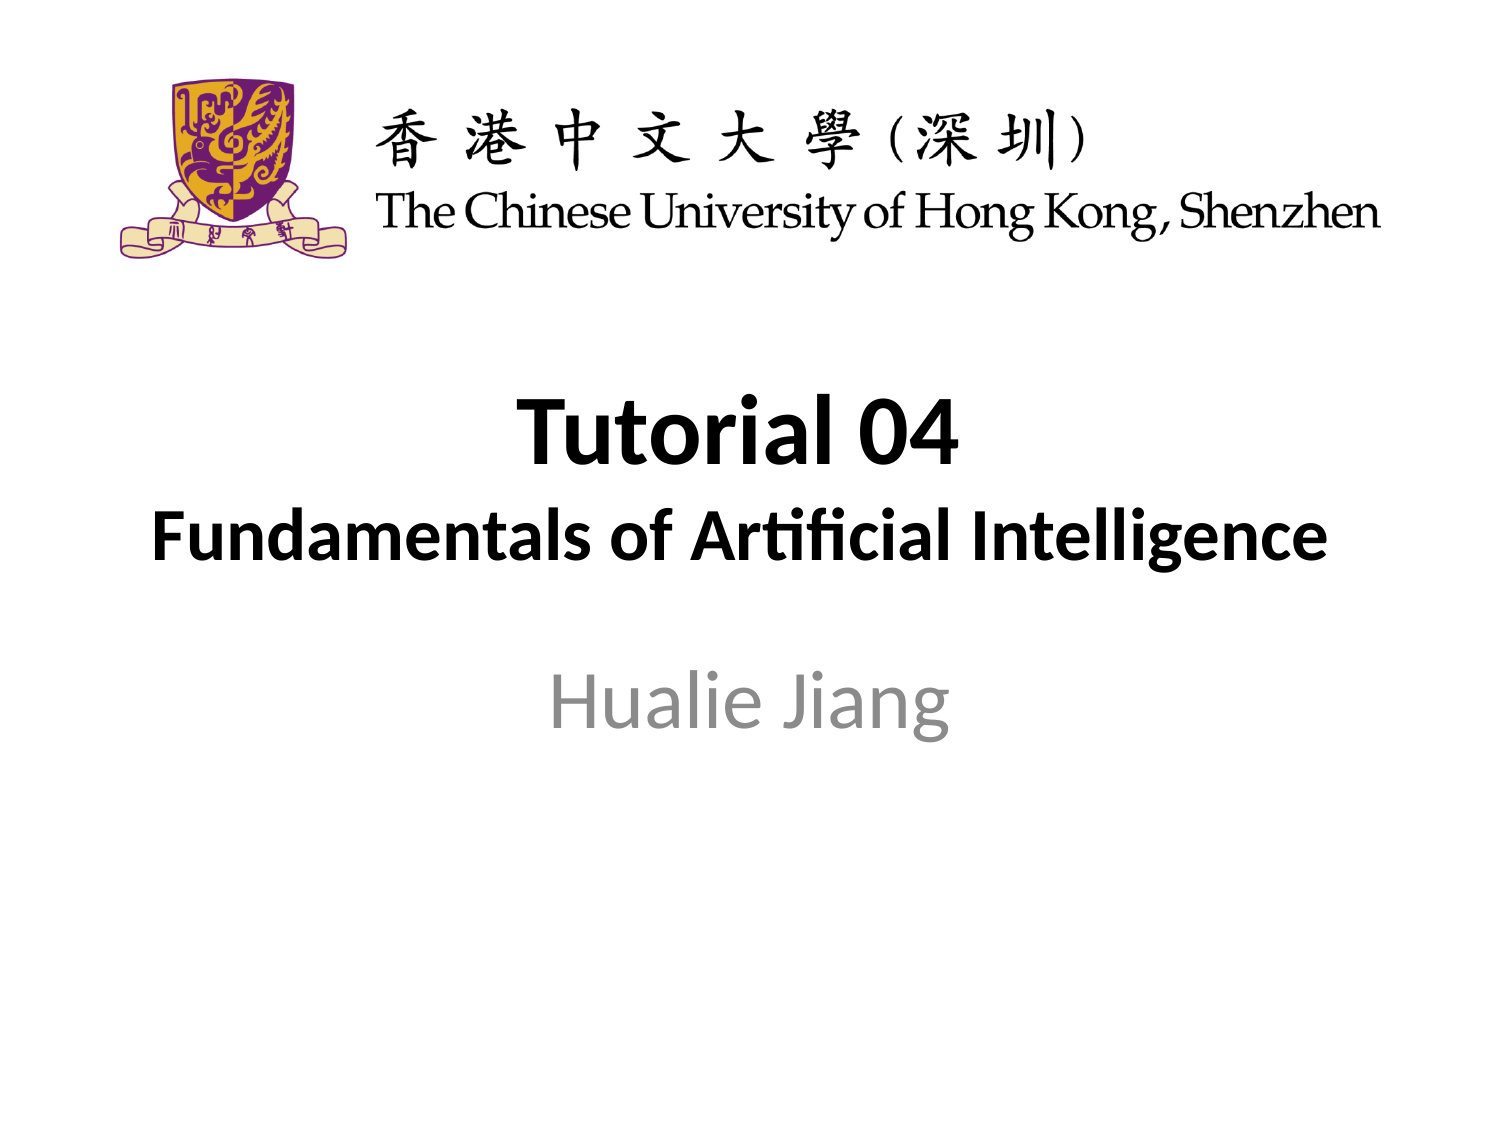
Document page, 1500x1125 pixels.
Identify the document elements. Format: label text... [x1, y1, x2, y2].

subtitle Hualie Jiang [225, 637, 1275, 925]
title Tutorial 04 Fundamentals of Artificial Intelligence [112, 349, 1388, 591]
picture [0, 0, 1500, 337]
